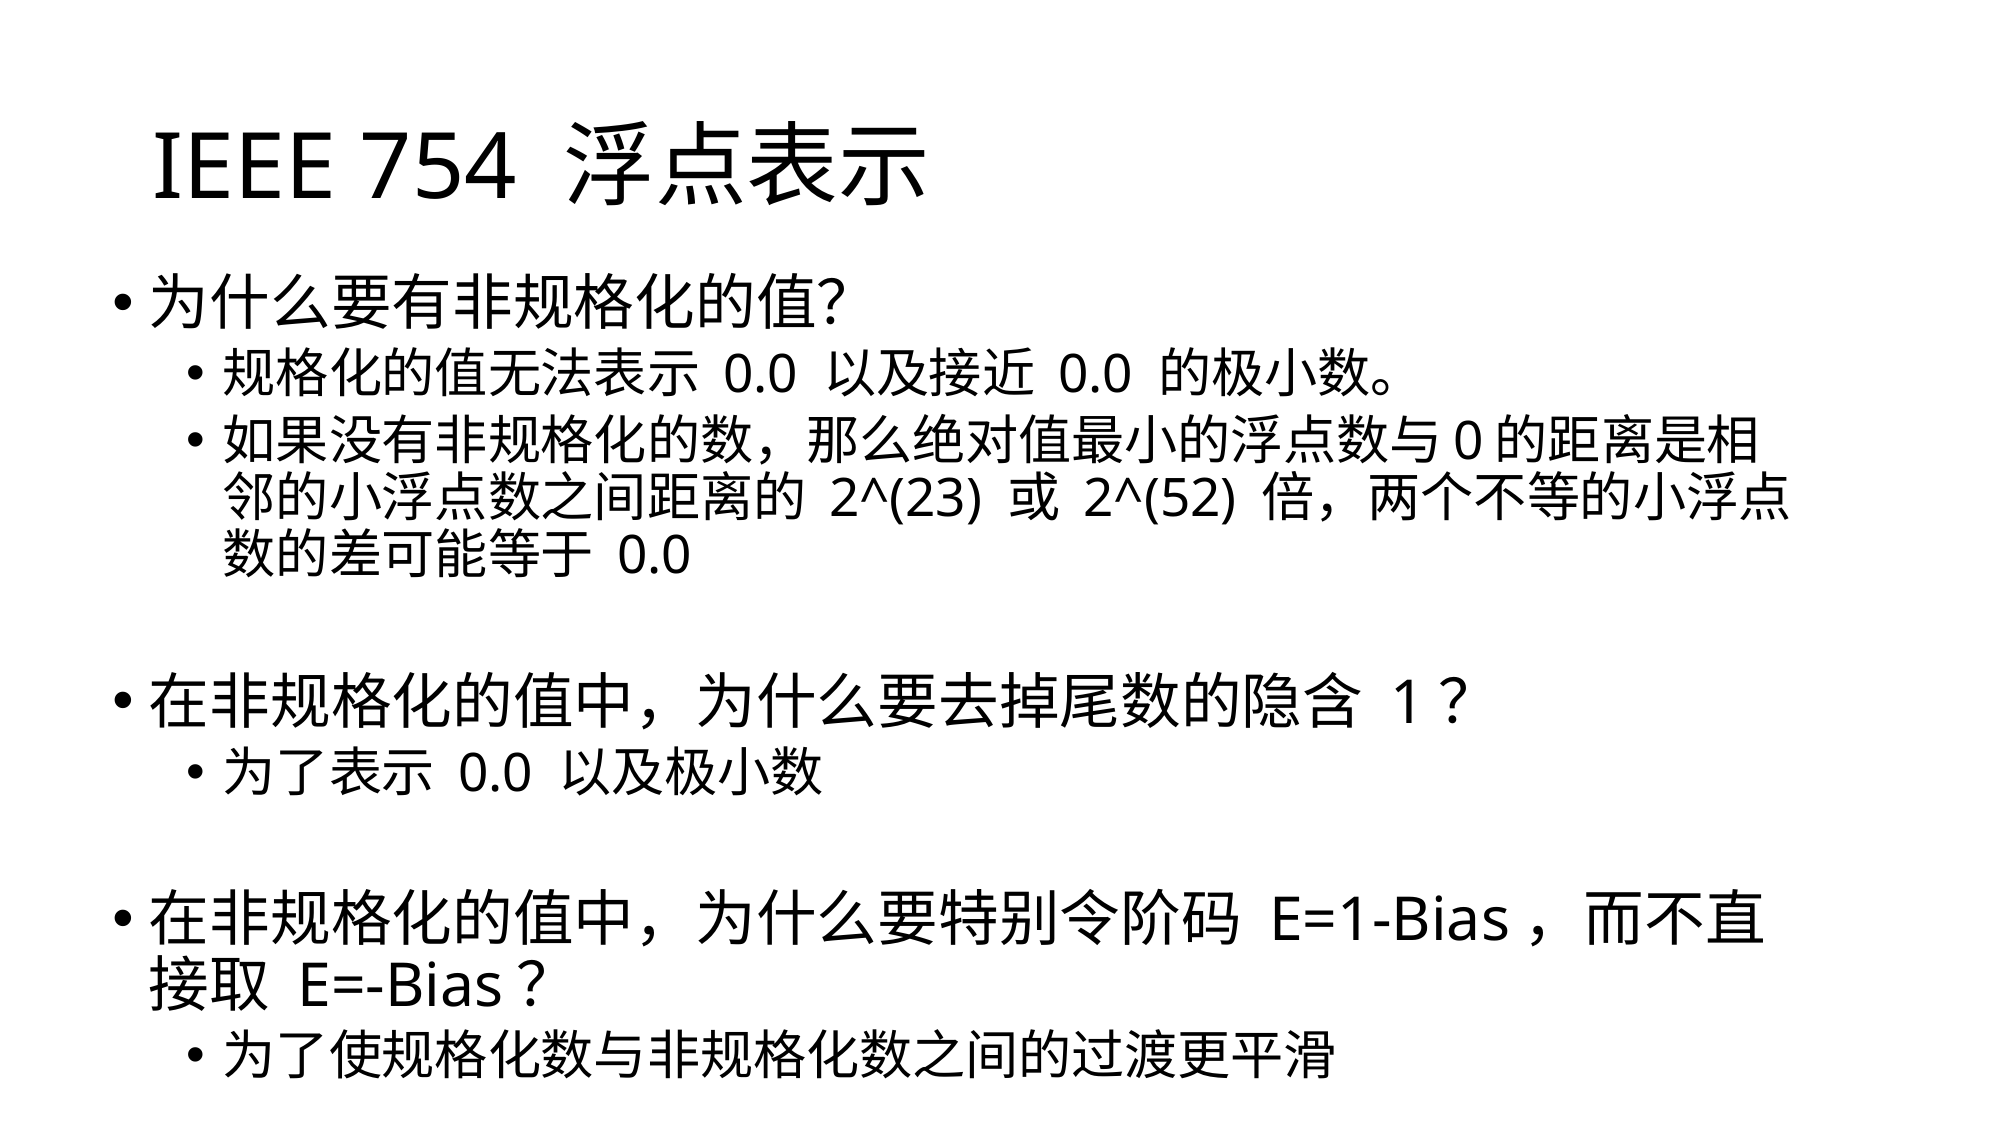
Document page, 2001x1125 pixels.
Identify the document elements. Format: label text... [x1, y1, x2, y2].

title IEEE 754 浮点表示 [137, 59, 1863, 278]
list 为什么要有非规格化的值？ 规格化的值无法表示 0.0 以及接近 0.0 的极小数。 如果没有非规格化的数，那么绝对值最小的浮点数与0的距离是相邻的小浮点数之间距离的 2^(23) 或 2^(52) 倍，两个不等的小浮点数的差可能等于 0.0 在非规格化的值中，为什么要去掉尾数的隐含 1？ 为了表示 0.0 以及极小数 在非规格化的值中，为什么要特别令阶码 E=1-Bias，而不直接取 E=-Bias？ 为了使规格化数与非规格化数之间的过渡更平滑 [97, 264, 1823, 1102]
